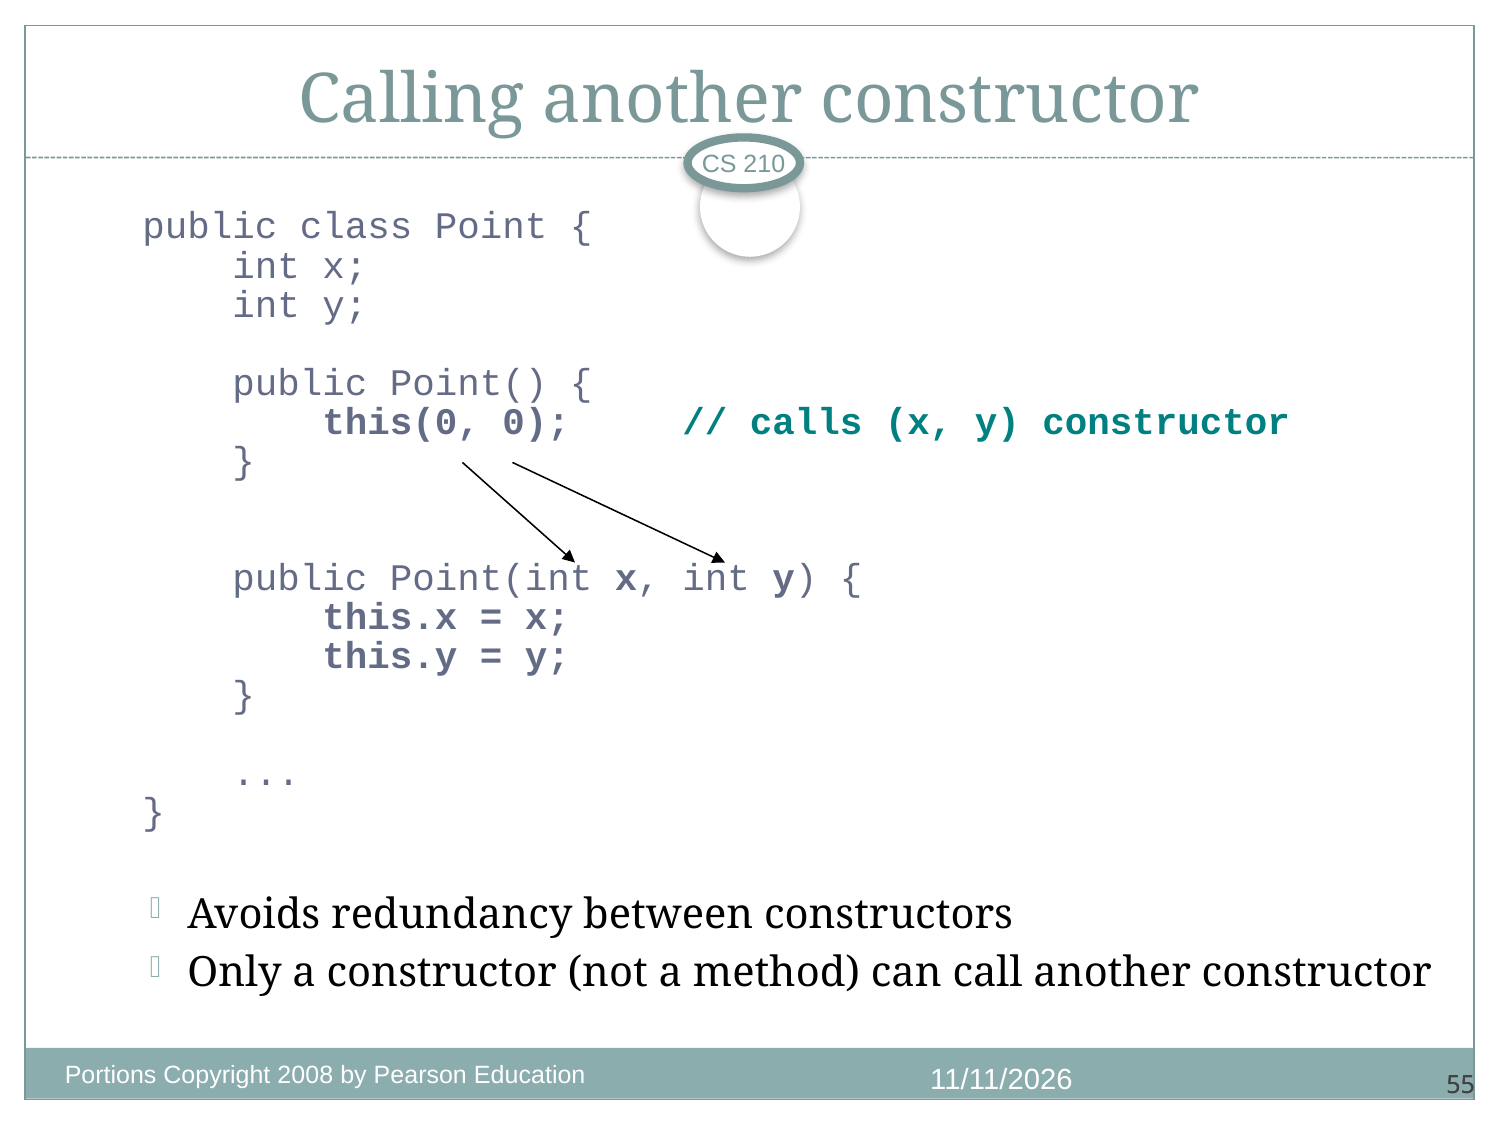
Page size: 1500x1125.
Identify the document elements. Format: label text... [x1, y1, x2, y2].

footer Portions Copyright 2008 by Pearson Education [50, 1051, 663, 1112]
text_box [512, 462, 725, 563]
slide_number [837, 1052, 1088, 1113]
title Calling another constructor [49, 37, 1450, 144]
slide_number CS 210 [675, 137, 813, 188]
text_box [462, 462, 575, 563]
list public class Point { int x; int y; public Point() { this(0, 0); // calls (x, y) constructor } public Point(int x, int y) { this.x = x; this.y = y; } ... } Avoids redundancy between constructors Only a constructor (not a method) can call another constructor [37, 200, 1463, 1038]
